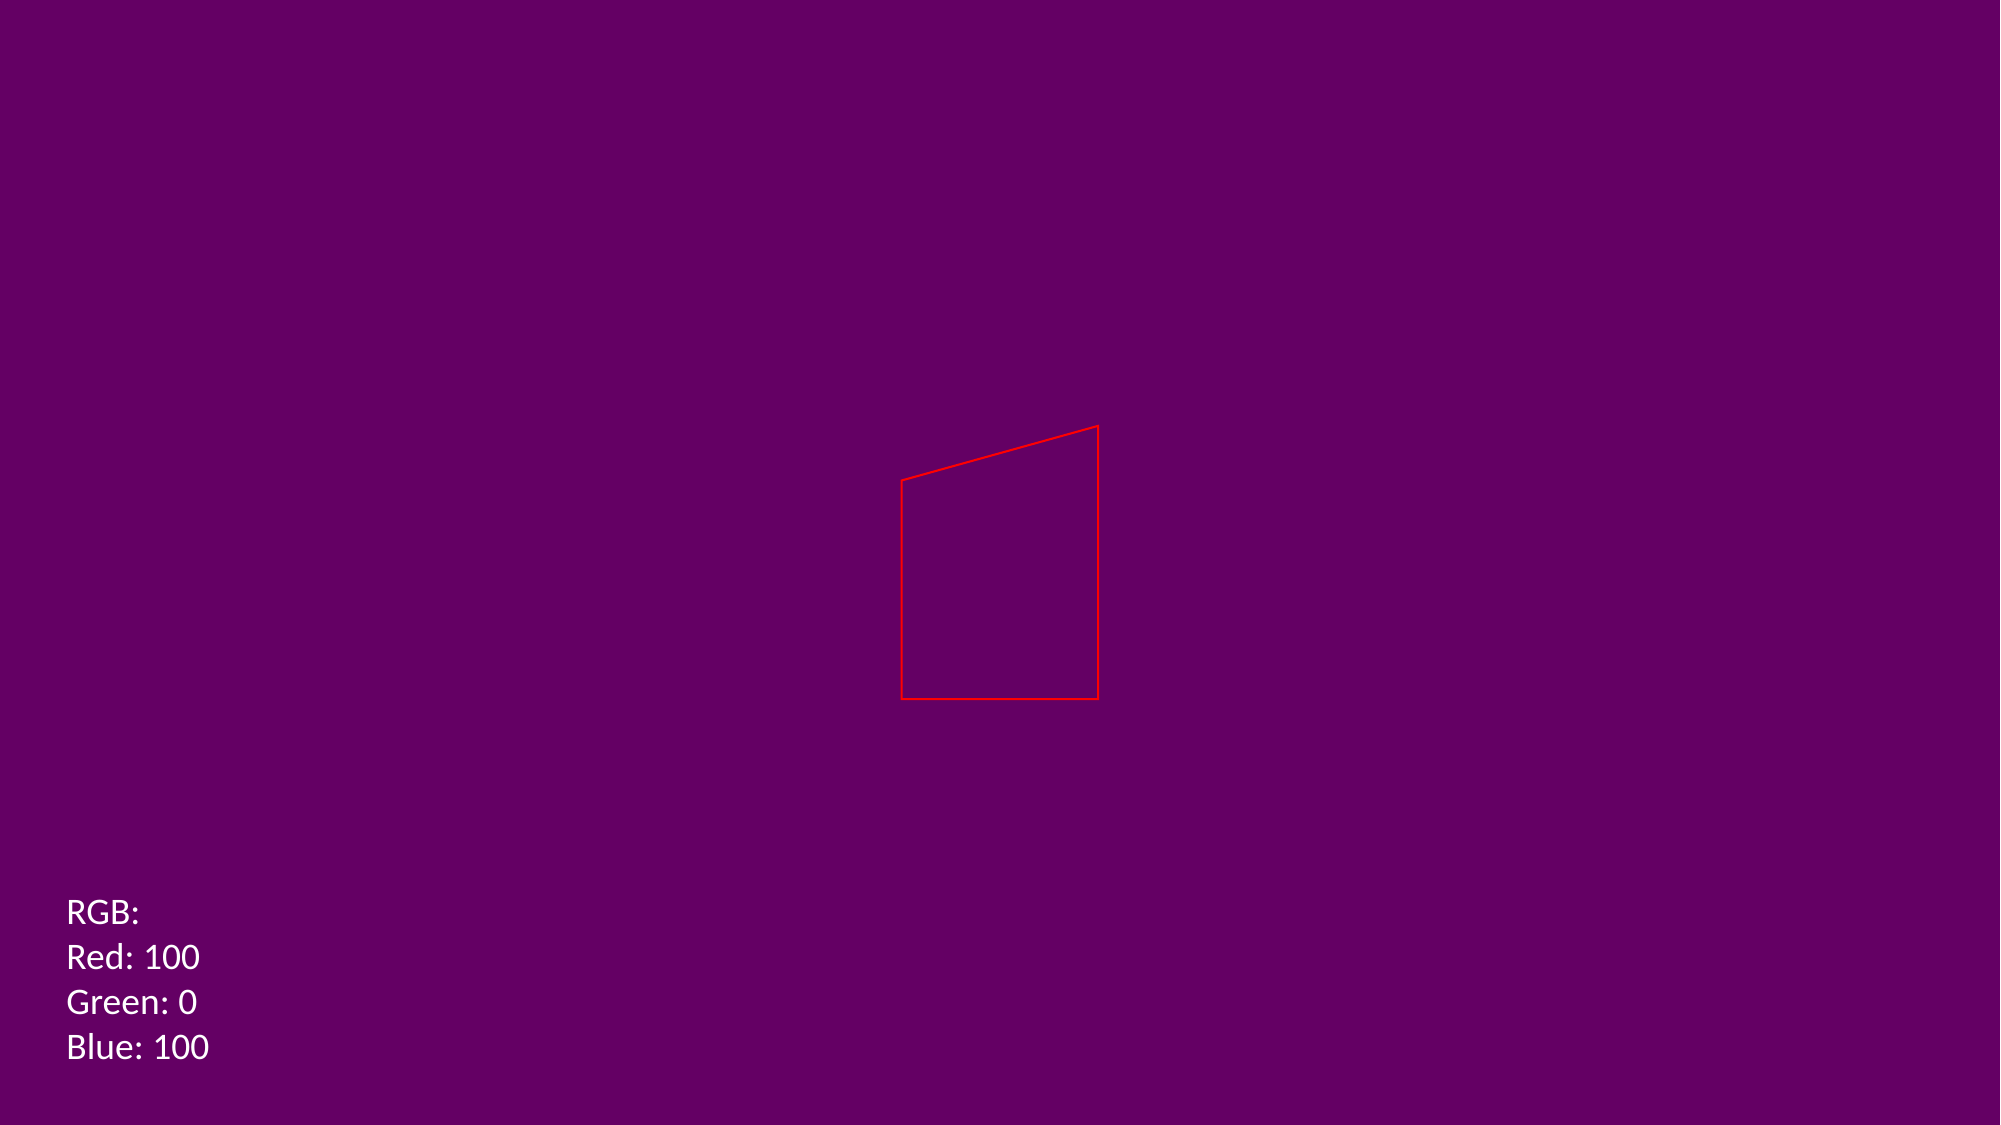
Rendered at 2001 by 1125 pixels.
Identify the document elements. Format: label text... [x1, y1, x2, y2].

text_box RGB: Red: 100 Green: 0 Blue: 100 [51, 879, 225, 1075]
text_box [900, 424, 1100, 701]
